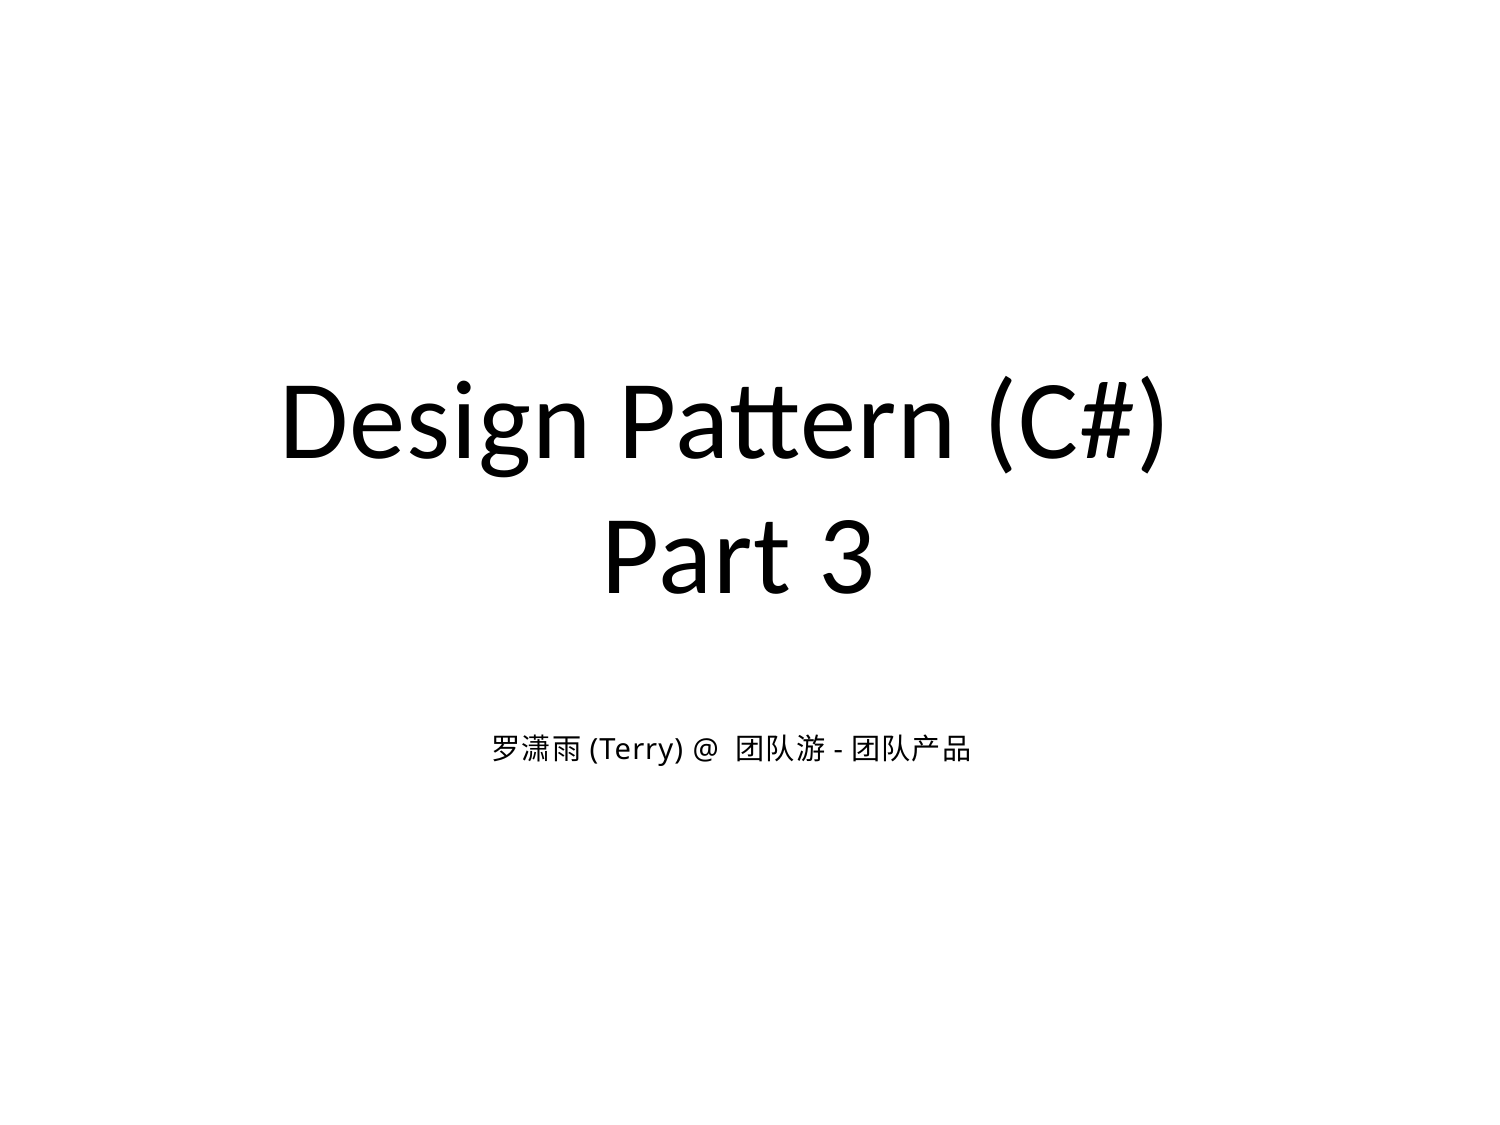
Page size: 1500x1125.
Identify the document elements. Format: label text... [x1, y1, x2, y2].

text_box Design Pattern (C#) Part 3 罗潇雨(Terry) @ 团队游-团队产品 [53, 125, 1425, 952]
